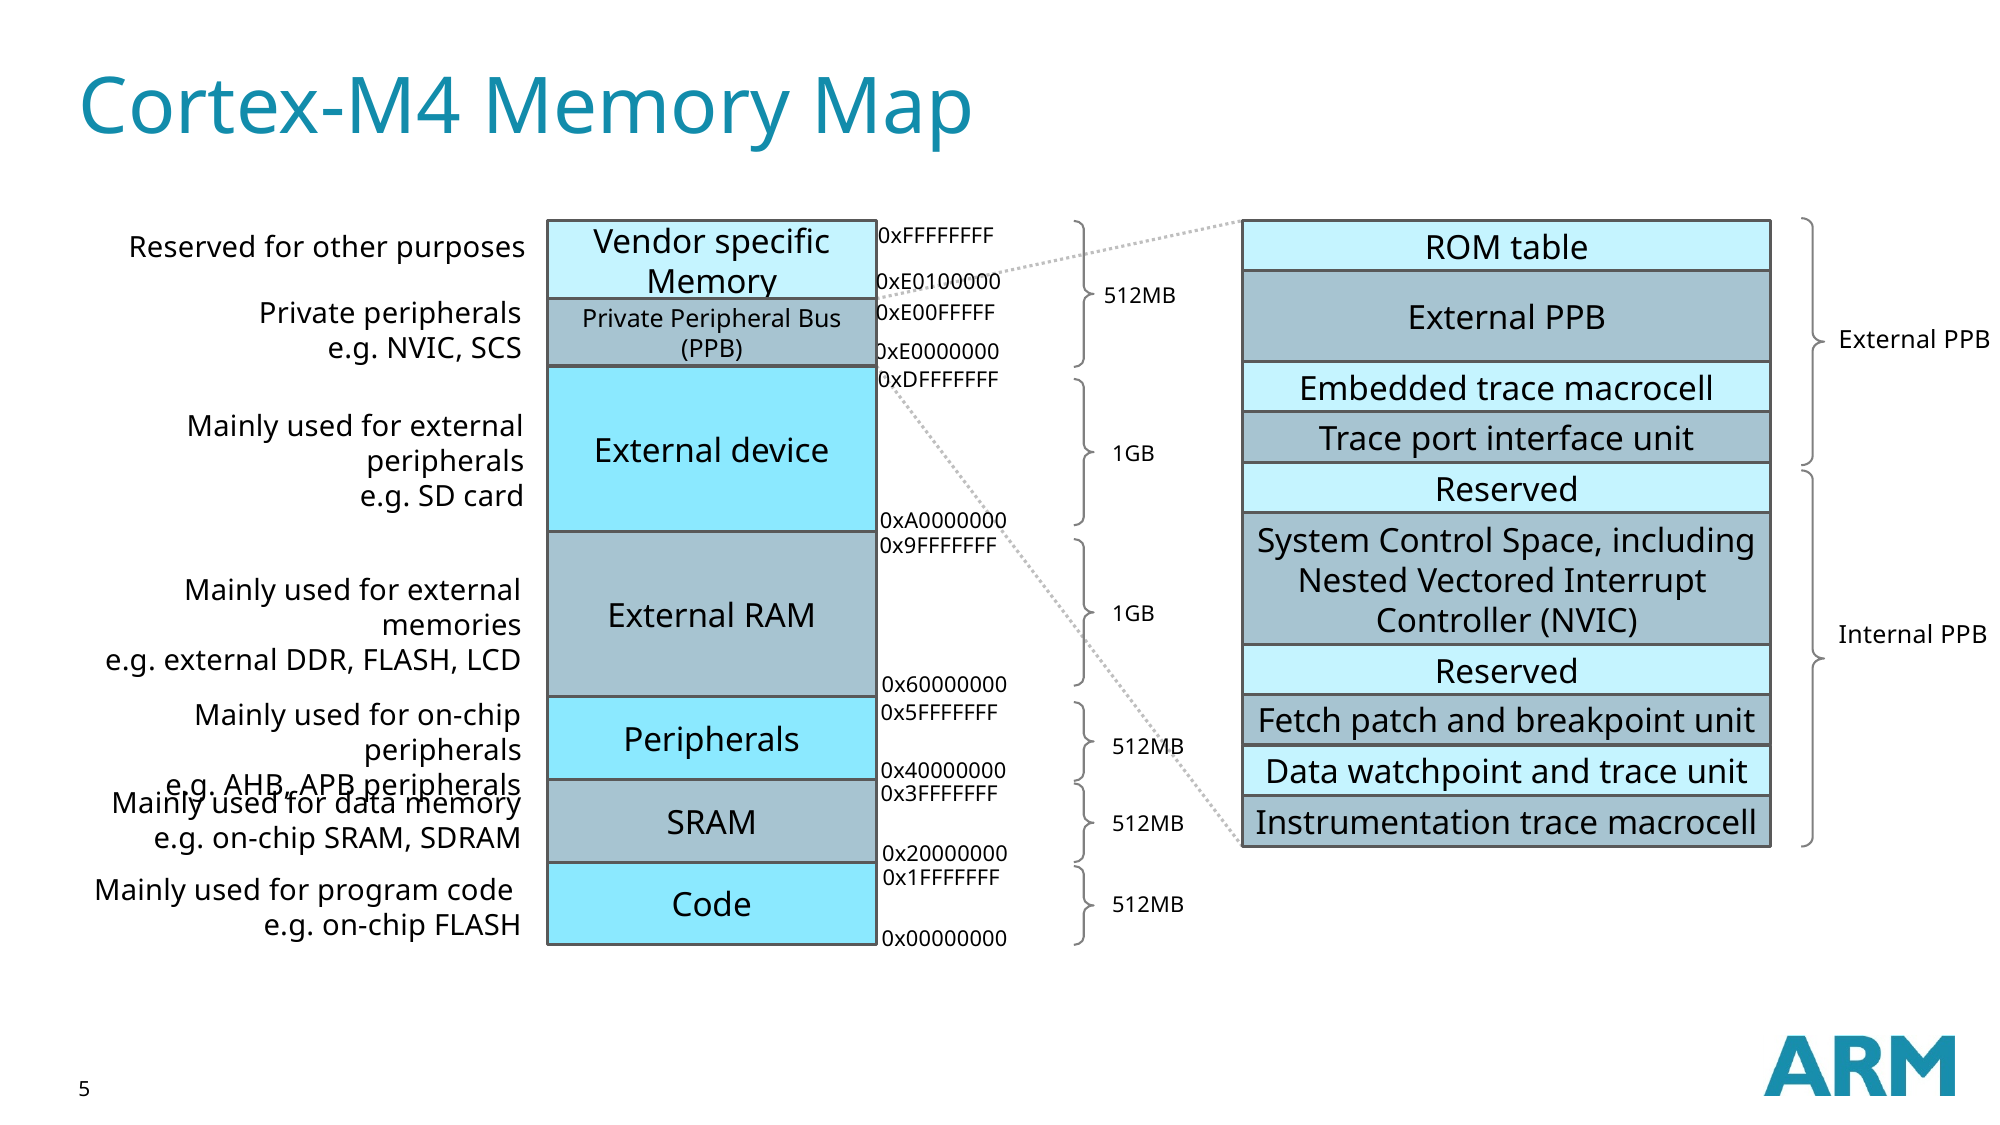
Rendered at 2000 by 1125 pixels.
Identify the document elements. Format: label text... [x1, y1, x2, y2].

title Cortex-M4 Memory Map [78, 55, 1910, 150]
text_box Mainly used for external memories e.g. external DDR, FLASH, LCD [79, 564, 537, 684]
text_box Mainly used for data memory e.g. on-chip SRAM, SDRAM [71, 776, 537, 862]
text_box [1242, 217, 2000, 847]
text_box Reserved for other purposes [82, 220, 540, 271]
text_box Mainly used for program code e.g. on-chip FLASH [63, 864, 537, 949]
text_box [547, 214, 1252, 963]
text_box Mainly used for on-chip peripherals e.g. AHB, APB peripherals [70, 689, 537, 809]
text_box Mainly used for external peripherals e.g. SD card [63, 399, 539, 520]
text_box Private peripherals e.g. NVIC, SCS [96, 287, 537, 373]
picture [1763, 1035, 1955, 1096]
